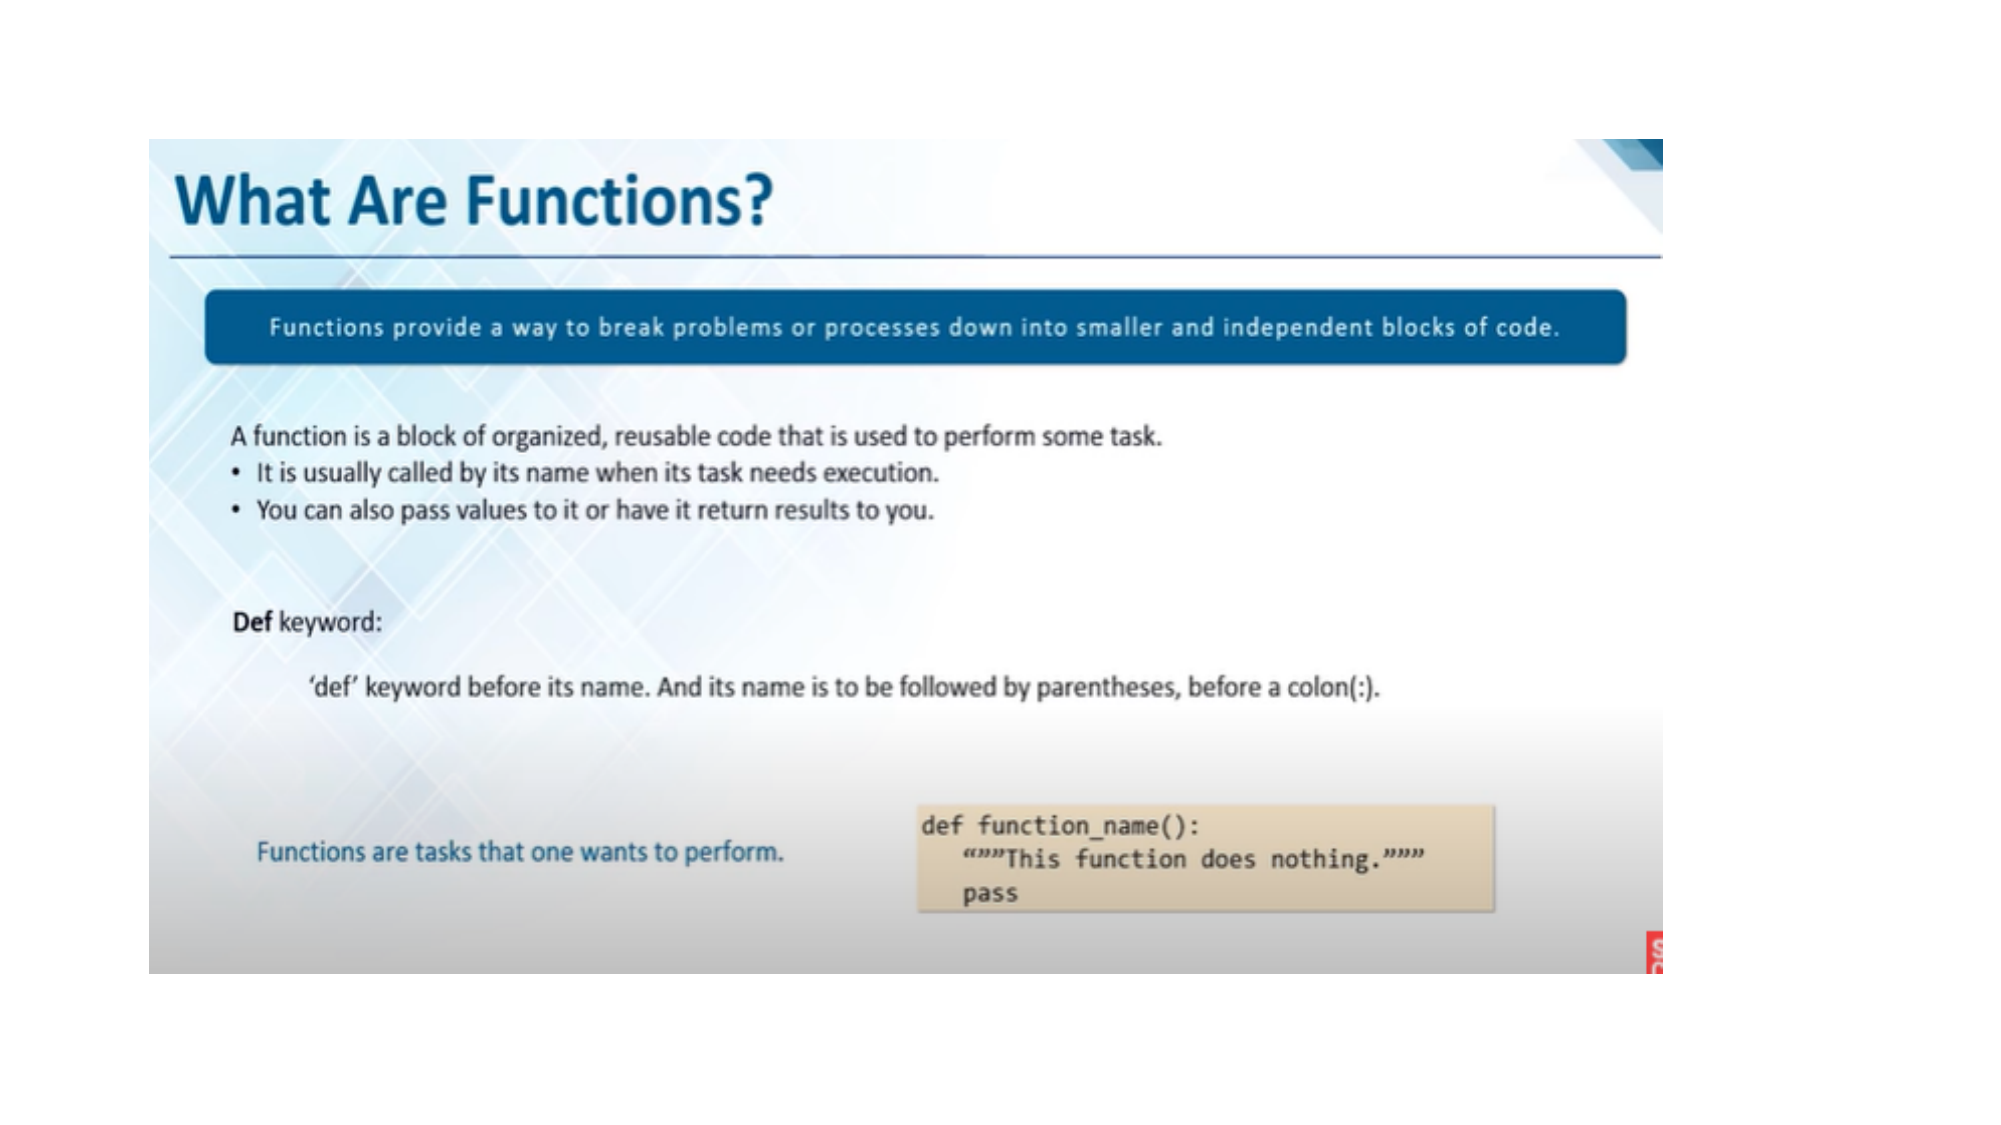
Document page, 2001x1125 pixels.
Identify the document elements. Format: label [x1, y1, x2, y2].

picture [149, 139, 1664, 974]
